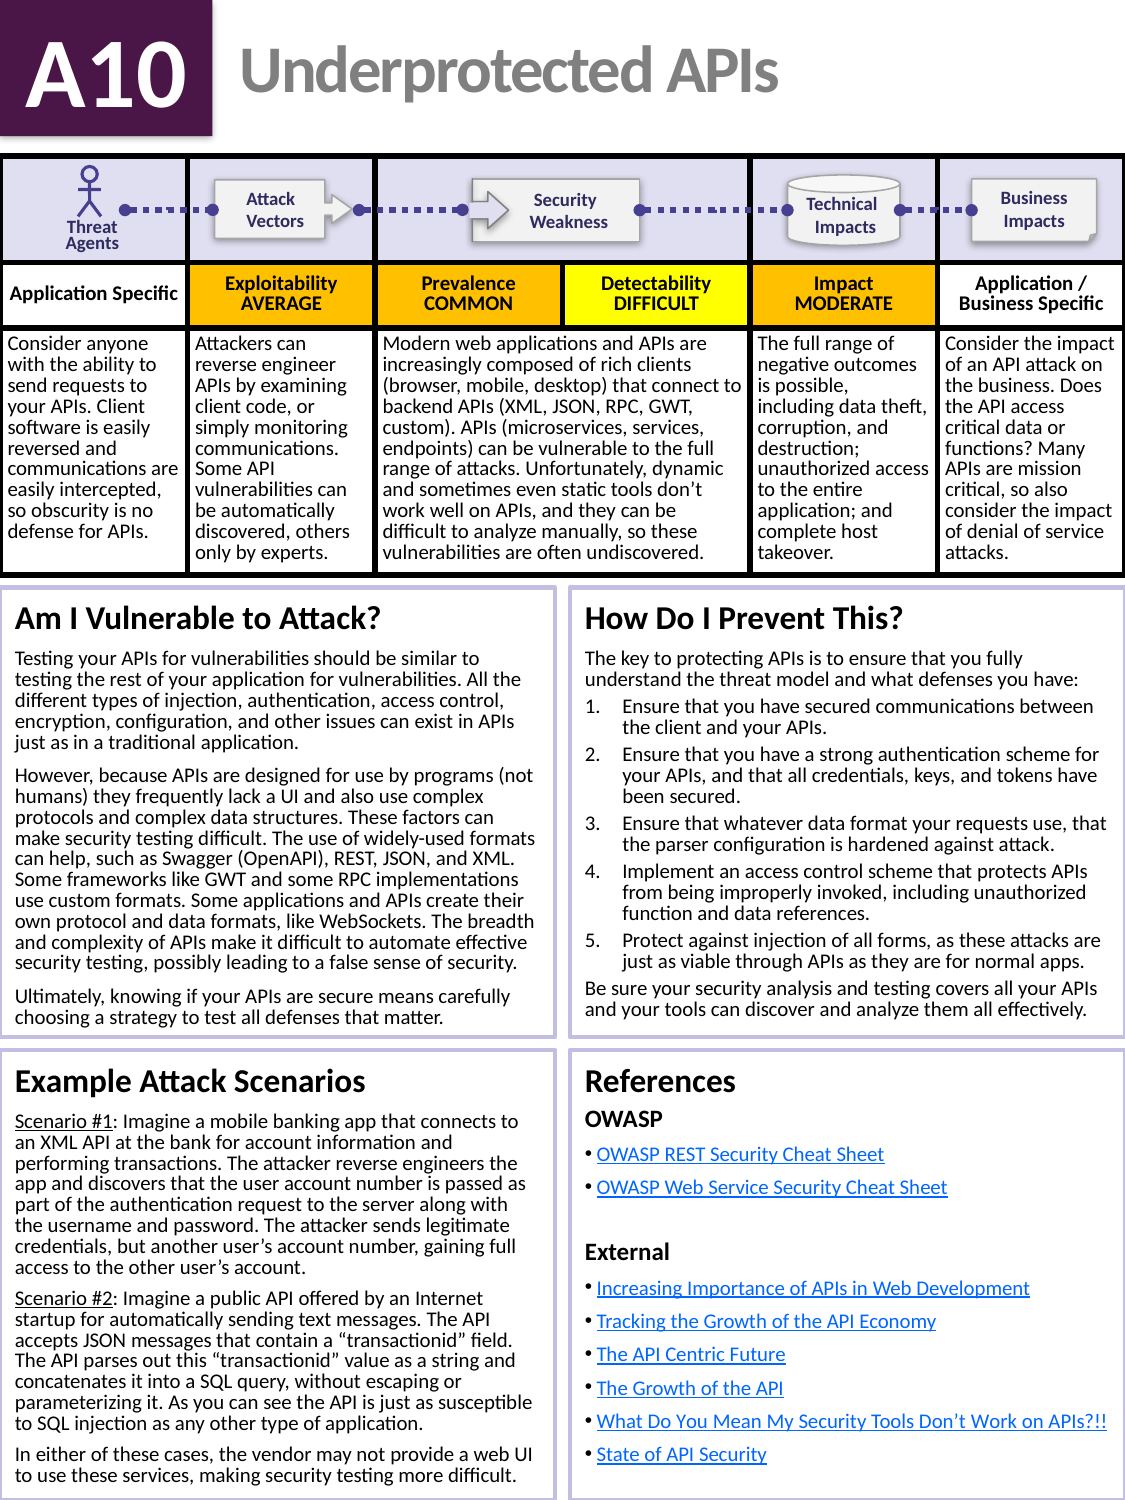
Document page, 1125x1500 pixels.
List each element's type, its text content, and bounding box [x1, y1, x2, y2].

text_box Example Attack Scenarios Scenario #1: Imagine a mobile banking app that connects to an XML API at the bank for account information and performing transactions. The attacker reverse engineers the app and discovers that the user account number is passed as part of the authentication request to the server along with the username and password. The attacker sends legitimate credentials, but another user’s account number, gaining full access to the other user’s account. Scenario #2: Imagine a public API offered by an Internet startup for automatically sending text messages. The API accepts JSON messages that contain a “transactionid” field. The API parses out this “transactionid” value as a string and concatenates it into a SQL query, without escaping or parameterizing it. As you can see the API is just as susceptible to SQL injection as any other type of application. In either of these cases, the vendor may not provide a web UI to use these services, making security testing more difficult. [0, 1048, 557, 1500]
text_box Am I Vulnerable to Attack? Testing your APIs for vulnerabilities should be similar to testing the rest of your application for vulnerabilities. All the different types of injection, authentication, access control, encryption, configuration, and other issues can exist in APIs just as in a traditional application. However, because APIs are designed for use by programs (not humans) they frequently lack a UI and also use complex protocols and complex data structures. These factors can make security testing difficult. The use of widely-used formats can help, such as Swagger (OpenAPI), REST, JSON, and XML. Some frameworks like GWT and some RPC implementations use custom formats. Some applications and APIs create their own protocol and data formats, like WebSockets. The breadth and complexity of APIs make it difficult to automate effective security testing, possibly leading to a false sense of security. Ultimately, knowing if your APIs are secure means carefully choosing a strategy to test all defenses that matter. [0, 585, 557, 1039]
table_header [378, 159, 747, 164]
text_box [49, 166, 1097, 263]
table_cell Application Specific [3, 265, 185, 325]
table_header [753, 159, 935, 164]
list A10 [0, 0, 213, 137]
table_cell Consider anyone with the ability to send requests to your APIs. Client software is easily reversed and communications are easily intercepted, so obscurity is no defense for APIs. [3, 331, 185, 572]
table_cell Application / Business Specific [940, 265, 1122, 325]
table_cell The full range of negative outcomes is possible, including data theft, corruption, and destruction; unauthorized access to the entire application; and complete host takeover. [753, 331, 935, 572]
text_box References OWASP OWASP REST Security Cheat Sheet OWASP Web Service Security Cheat Sheet External Increasing Importance of APIs in Web Development Tracking the Growth of the API Economy The API Centric Future The Growth of the API What Do You Mean My Security Tools Don’t Work on APIs?!! State of API Security [568, 1048, 1125, 1500]
title Underprotected APIs [225, 12, 1125, 138]
text_box How Do I Prevent This? The key to protecting APIs is to ensure that you fully understand the threat model and what defenses you have: Ensure that you have secured communications between the client and your APIs. Ensure that you have a strong authentication scheme for your APIs, and that all credentials, keys, and tokens have been secured. Ensure that whatever data format your requests use, that the parser configuration is hardened against attack. Implement an access control scheme that protects APIs from being improperly invoked, including unauthorized function and data references. Protect against injection of all forms, as these attacks are just as viable through APIs as they are for normal apps. Be sure your security analysis and testing covers all your APIs and your tools can discover and analyze them all effectively. [568, 585, 1125, 1039]
table_cell Detectability DIFFICULT [565, 271, 747, 325]
table_cell Exploitability AVERAGE [190, 271, 372, 325]
table_header [940, 159, 1122, 260]
table_header [190, 159, 372, 164]
table_cell Attackers can reverse engineer APIs by examining client code, or simply monitoring communications. Some API vulnerabilities can be automatically discovered, others only by experts. [190, 331, 372, 572]
table_cell Consider the impact of an API attack on the business. Does the API access critical data or functions? Many APIs are mission critical, so also consider the impact of denial of service attacks. [940, 331, 1122, 572]
table_cell Modern web applications and APIs are increasingly composed of rich clients (browser, mobile, desktop) that connect to backend APIs (XML, JSON, RPC, GWT, custom). APIs (microservices, services, endpoints) can be vulnerable to the full range of attacks. Unfortunately, dynamic and sometimes even static tools don’t work well on APIs, and they can be difficult to analyze manually, so these vulnerabilities are often undiscovered. [378, 331, 747, 572]
table_cell Prevalence COMMON [378, 271, 560, 325]
table_header [3, 159, 185, 260]
table_cell Impact MODERATE [753, 271, 935, 325]
